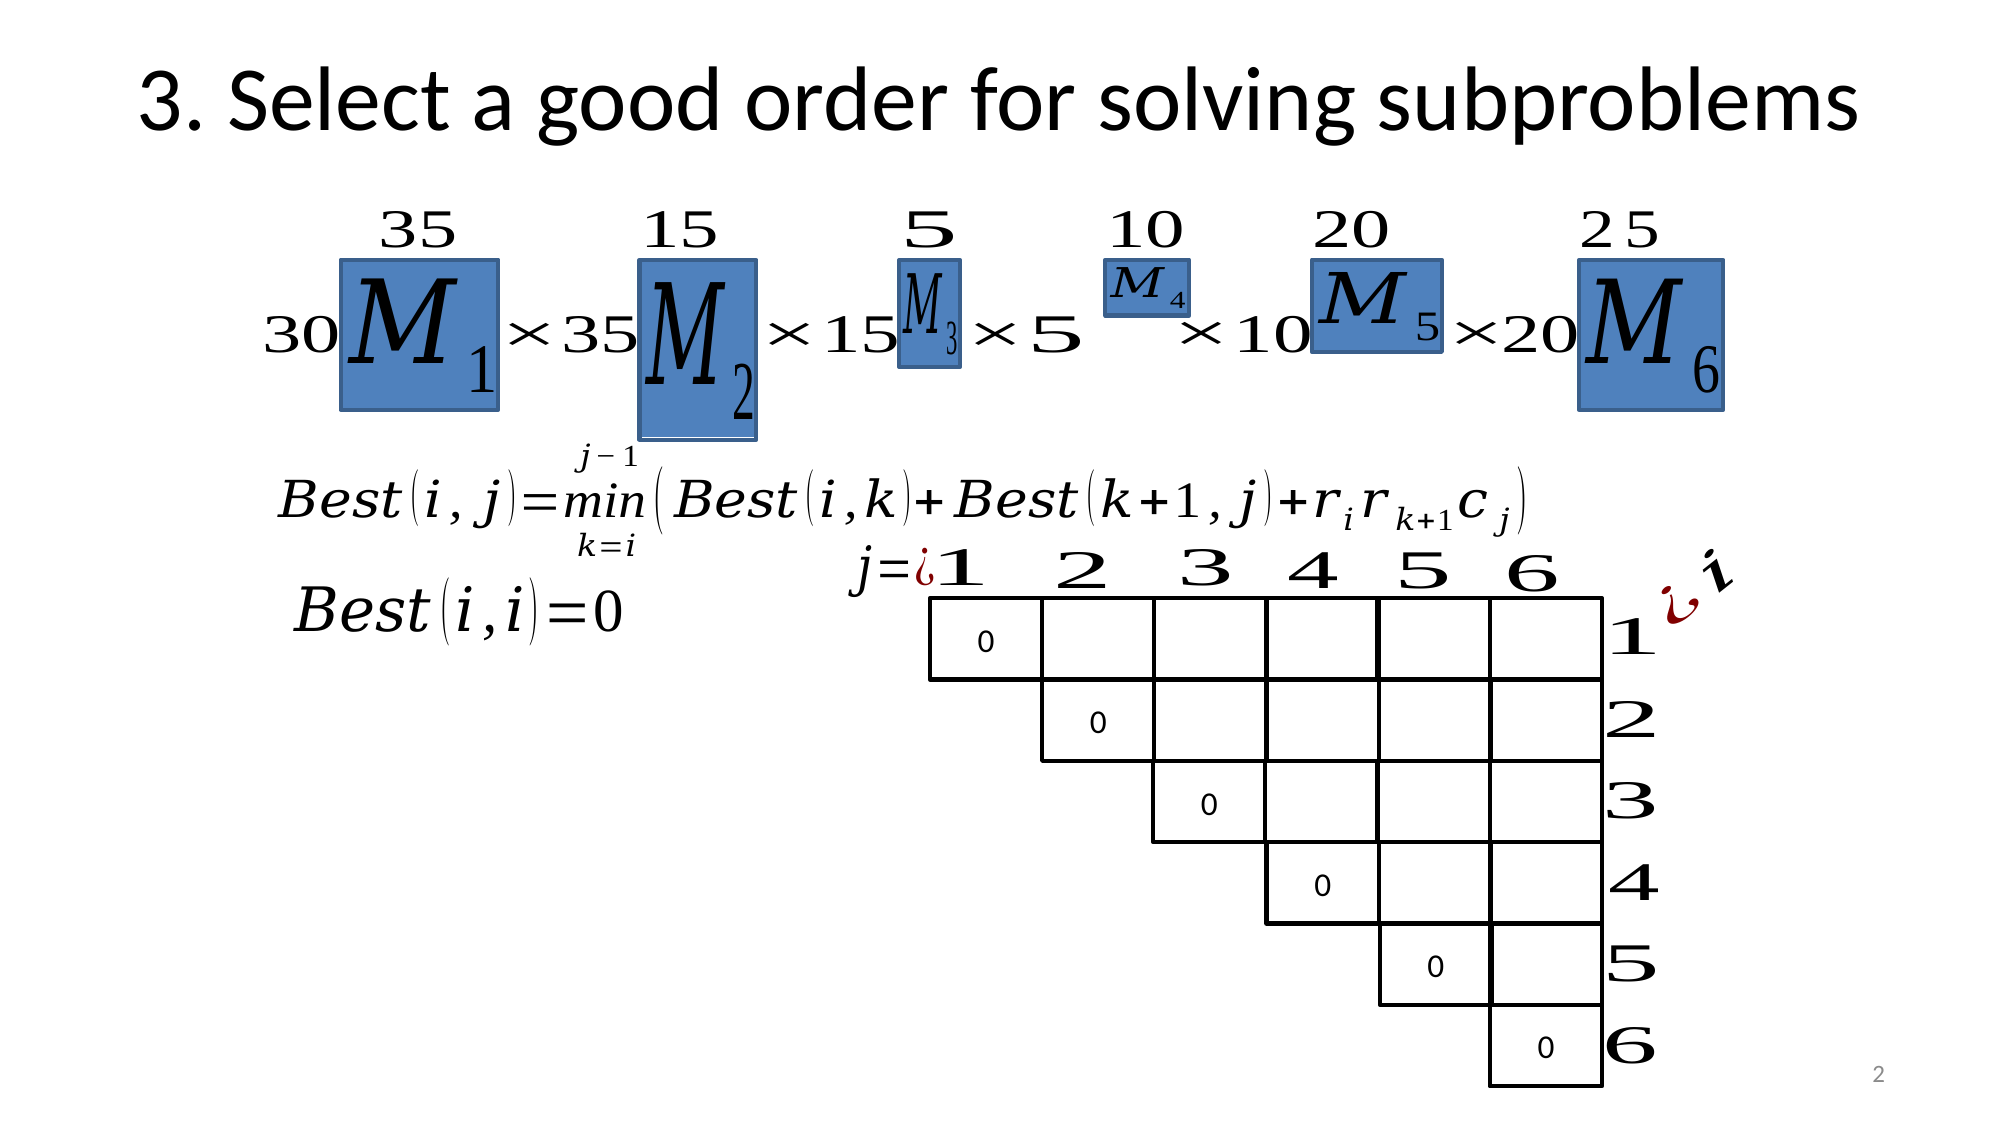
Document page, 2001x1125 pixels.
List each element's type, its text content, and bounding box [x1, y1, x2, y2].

title 3. Select a good order for solving subproblems [24, 0, 1975, 188]
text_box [929, 537, 1663, 1087]
slide_number 2 [1433, 1042, 1900, 1103]
